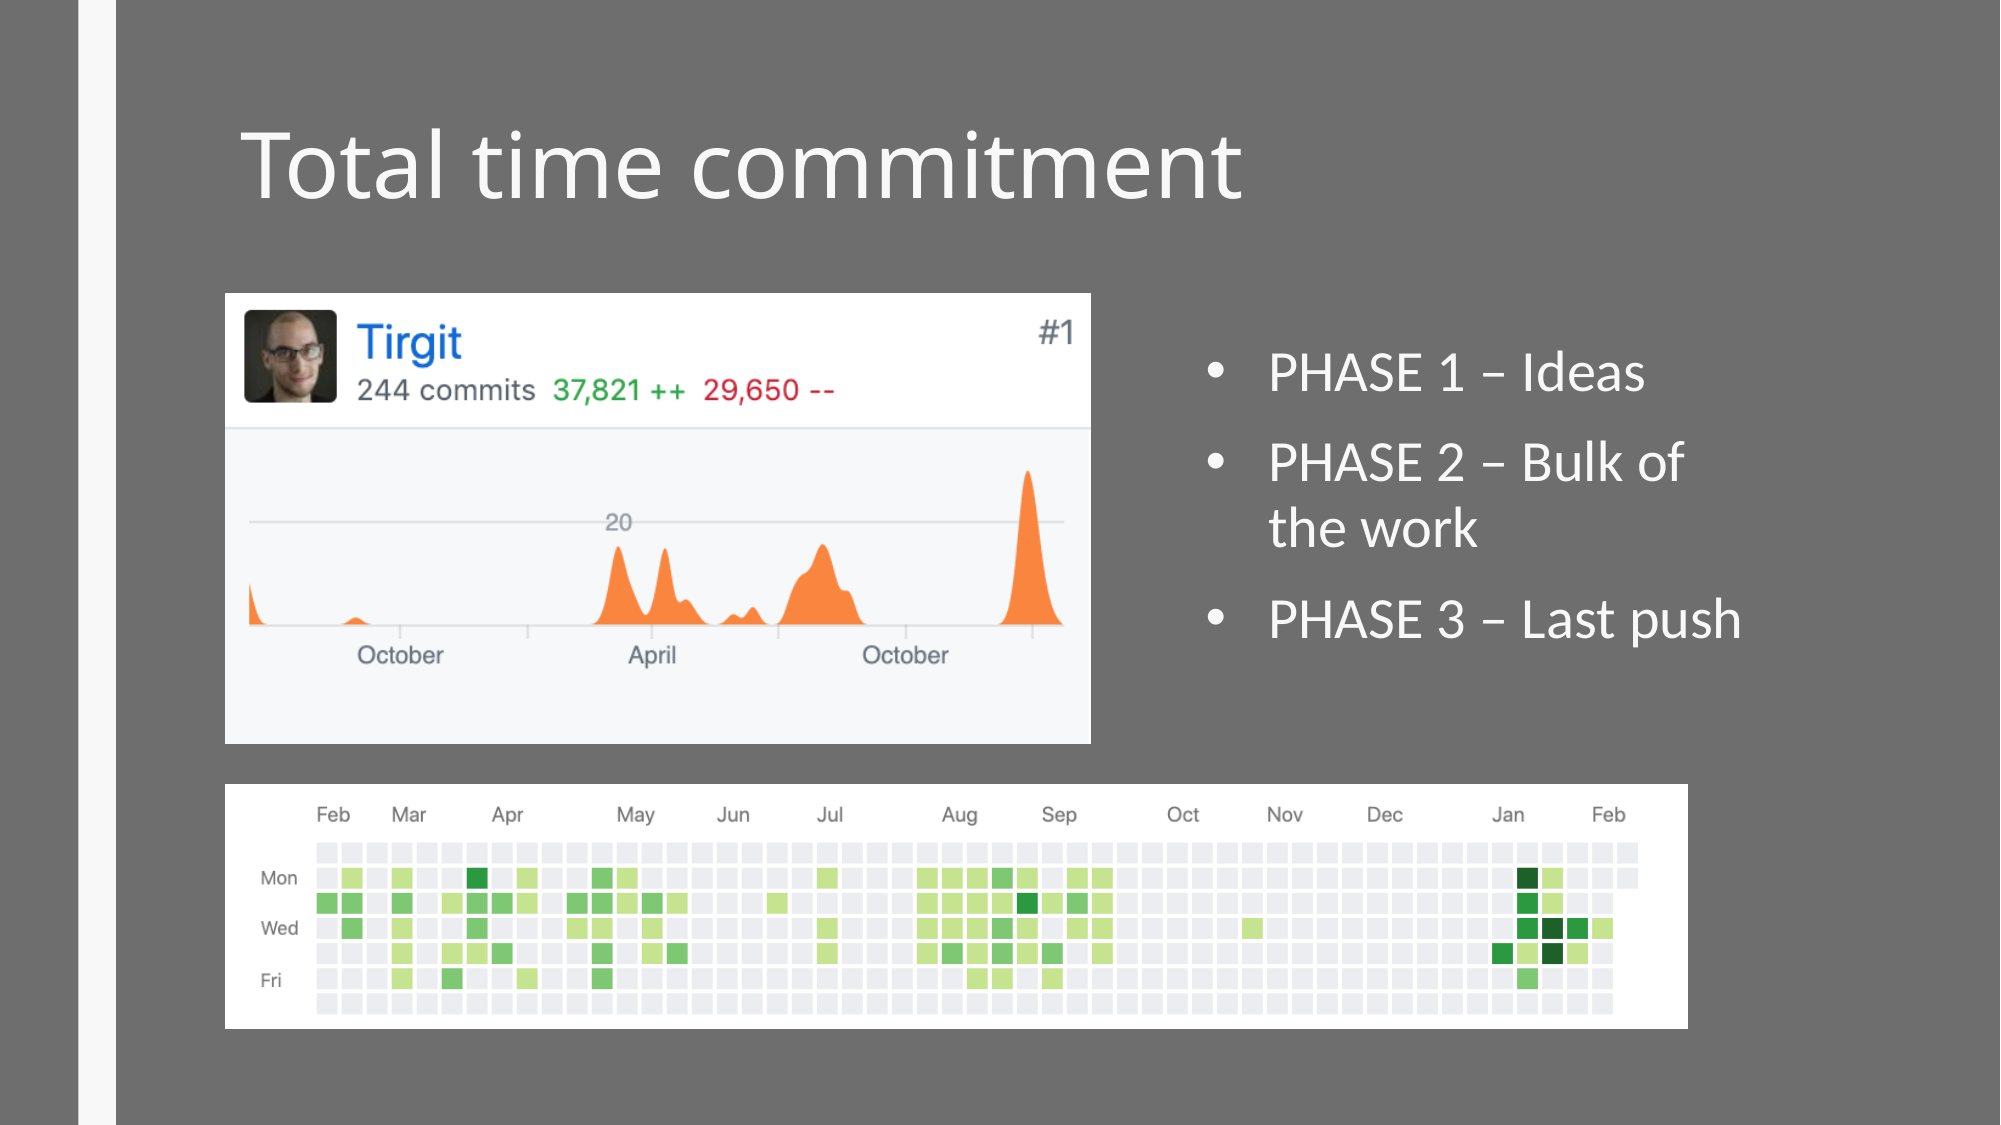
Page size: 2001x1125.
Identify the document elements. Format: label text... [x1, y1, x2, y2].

picture [224, 293, 1091, 744]
list PHASE 1 – Ideas PHASE 2 – Bulk of the work PHASE 3 – Last push [1190, 331, 1775, 715]
title Total time commitment [225, 112, 1800, 357]
picture [224, 784, 1688, 1029]
